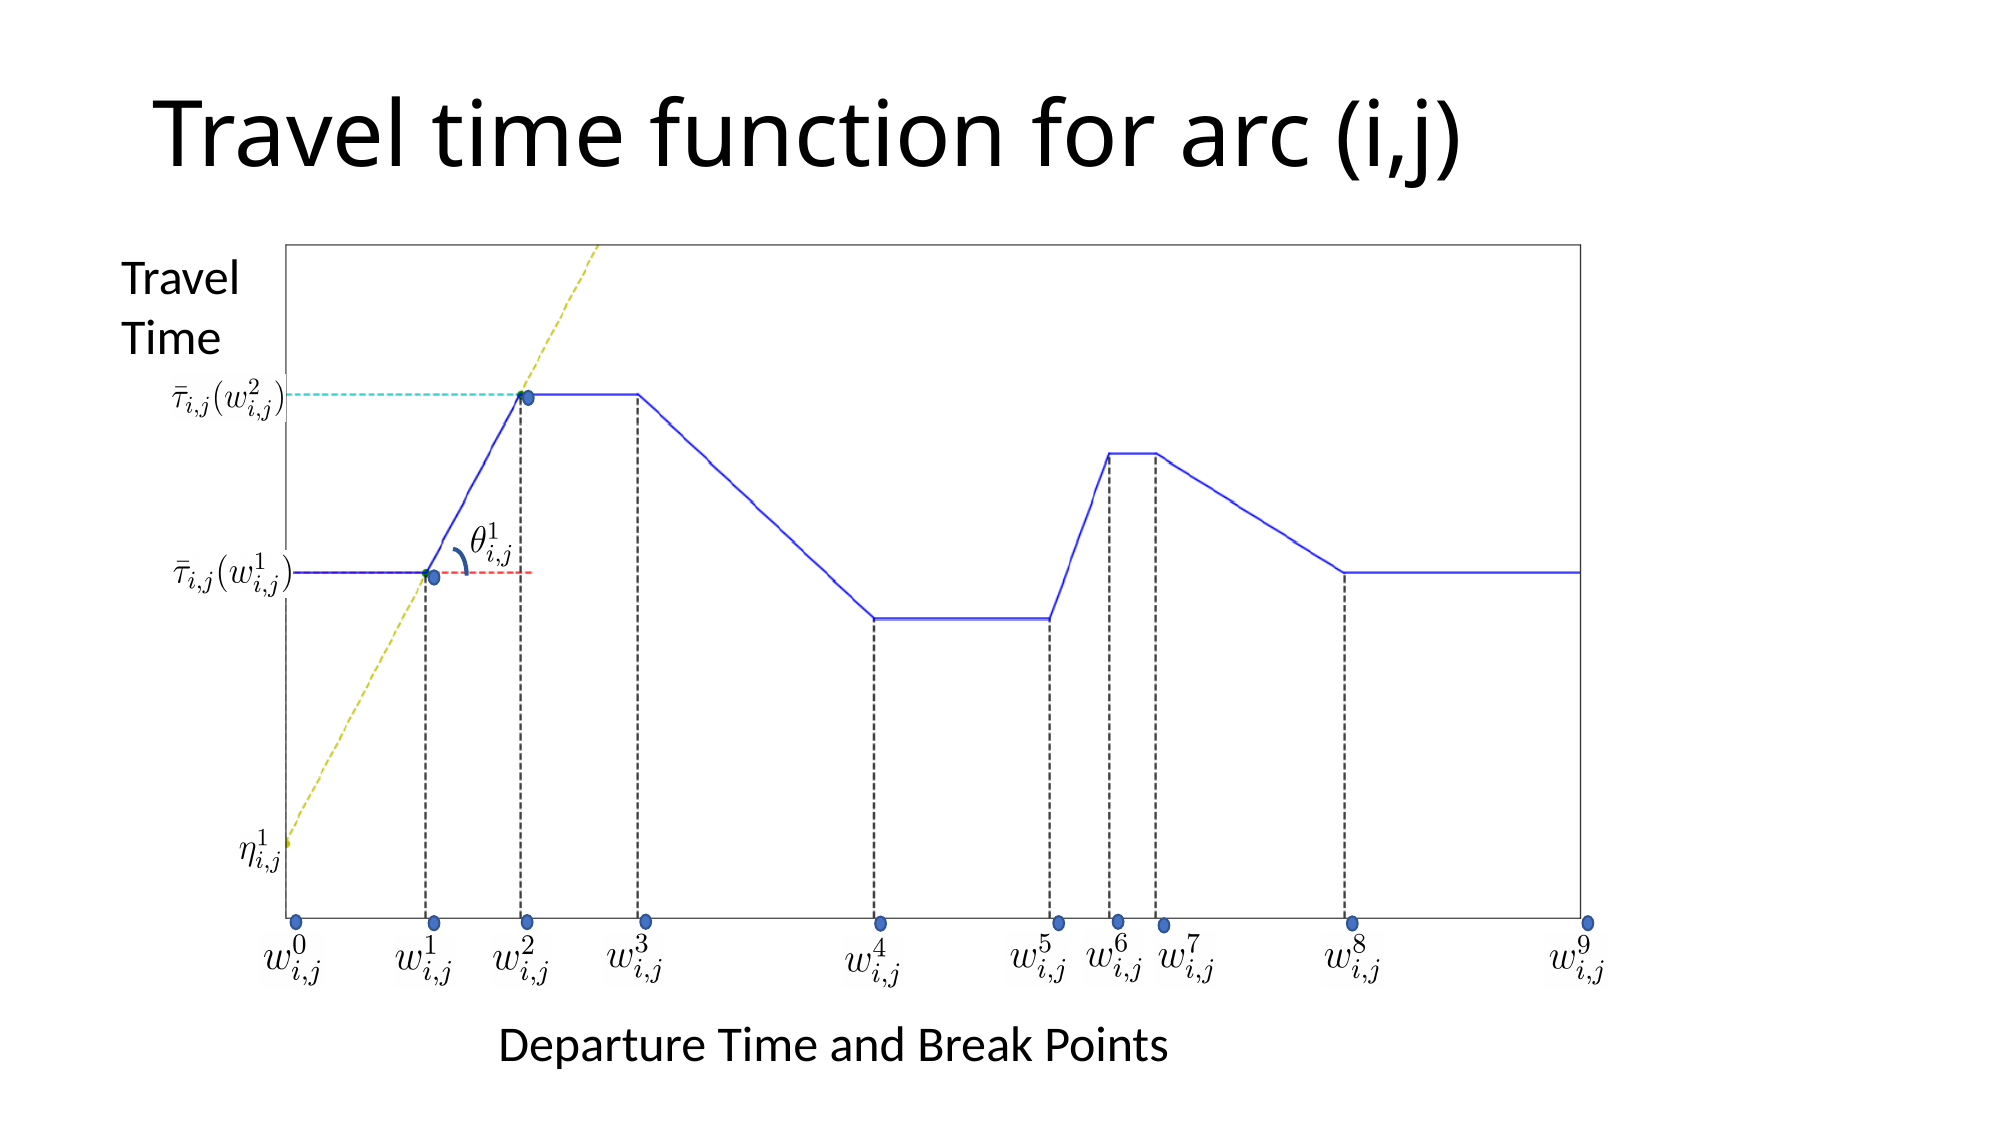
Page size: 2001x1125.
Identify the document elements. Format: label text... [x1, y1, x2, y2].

title Travel time function for arc (i,j) [137, 27, 1863, 246]
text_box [106, 228, 1609, 1077]
